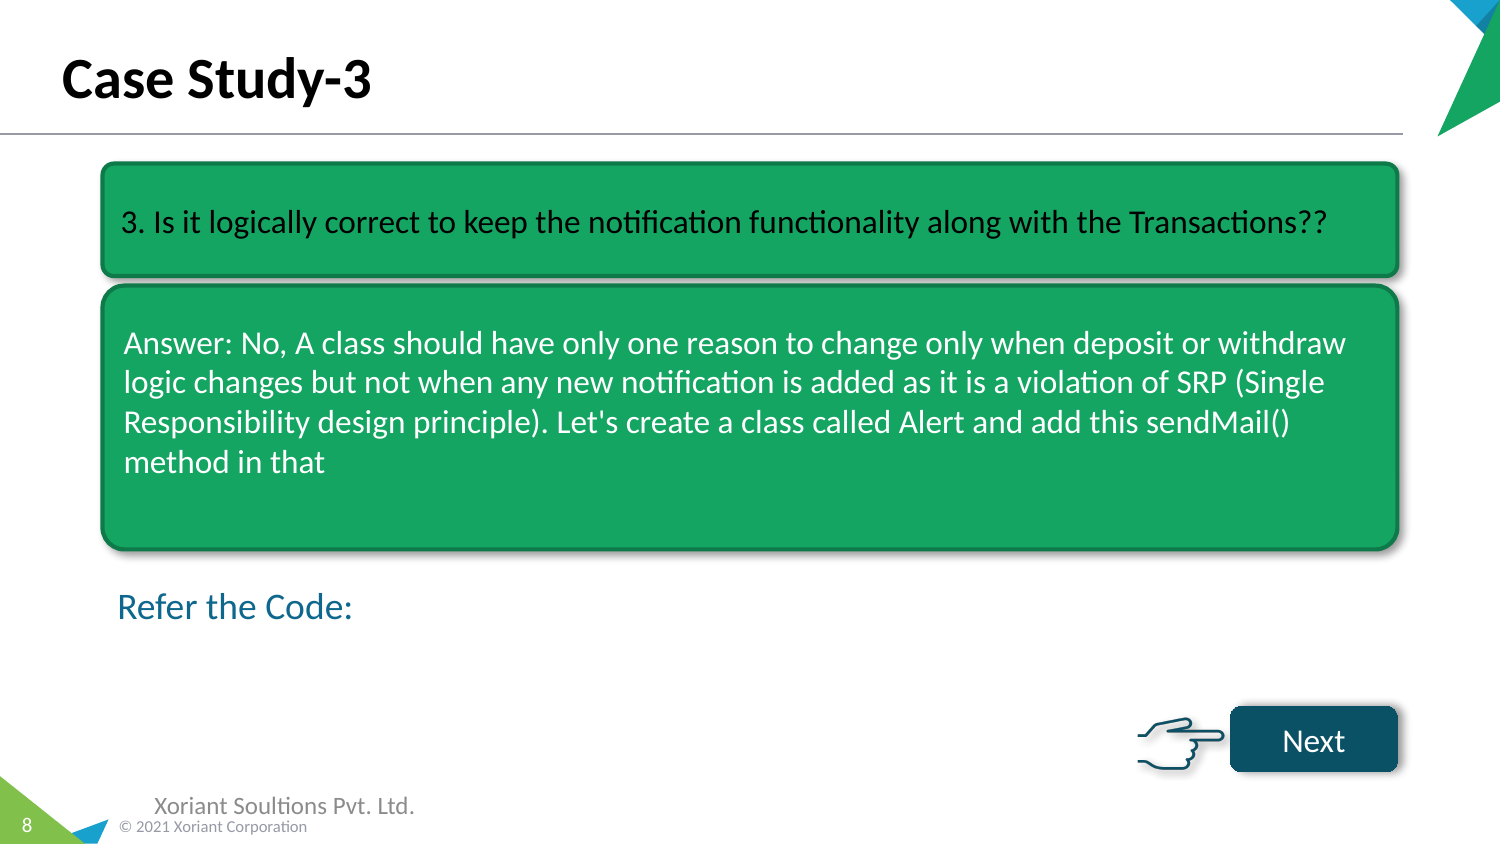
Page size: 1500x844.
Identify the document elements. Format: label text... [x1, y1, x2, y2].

text_box Xoriant Soultions Pvt. Ltd. [0, 781, 571, 827]
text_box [1132, 701, 1398, 787]
text_box Answer: No, A class should have only one reason to change only when deposit or withdraw logic changes but not when any new notification is added as it is a violation of SRP (Single Responsibility design principle). Let's create a class called Alert and add this sendMail() method in that [100, 283, 1400, 552]
text_box Refer the Code: [102, 574, 853, 635]
list [47, 156, 1423, 797]
title Case Study-3 [47, 9, 1398, 118]
text_box 3. Is it logically correct to keep the notification functionality along with the Transactions?? [100, 161, 1400, 279]
